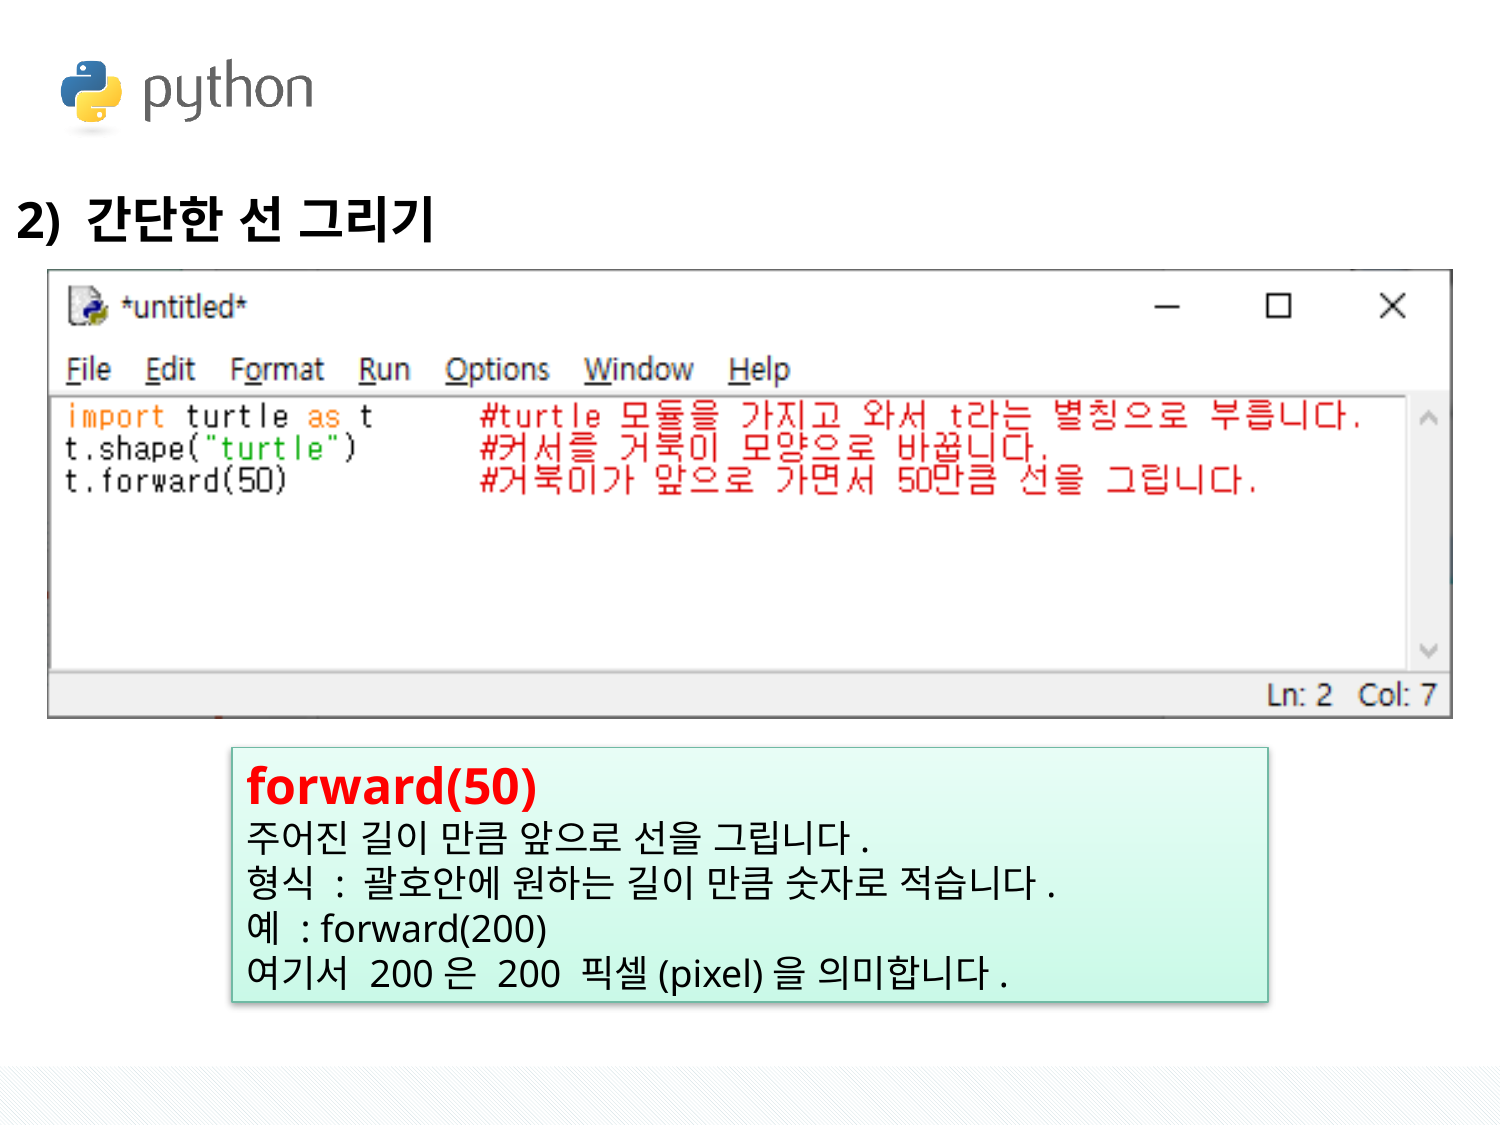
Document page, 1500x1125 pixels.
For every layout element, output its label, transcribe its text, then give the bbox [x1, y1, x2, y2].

list 2) 간단한 선 그리기 [0, 180, 1500, 1043]
text_box forward(50) 주어진 길이 만큼 앞으로 선을 그립니다. 형식 : 괄호안에 원하는 길이 만큼 숫자로 적습니다. 예 : forward(200) 여기서 200은 200 픽셀(pixel)을 의미합니다. [231, 747, 1269, 1003]
picture [17, 42, 349, 155]
picture [46, 269, 1454, 719]
